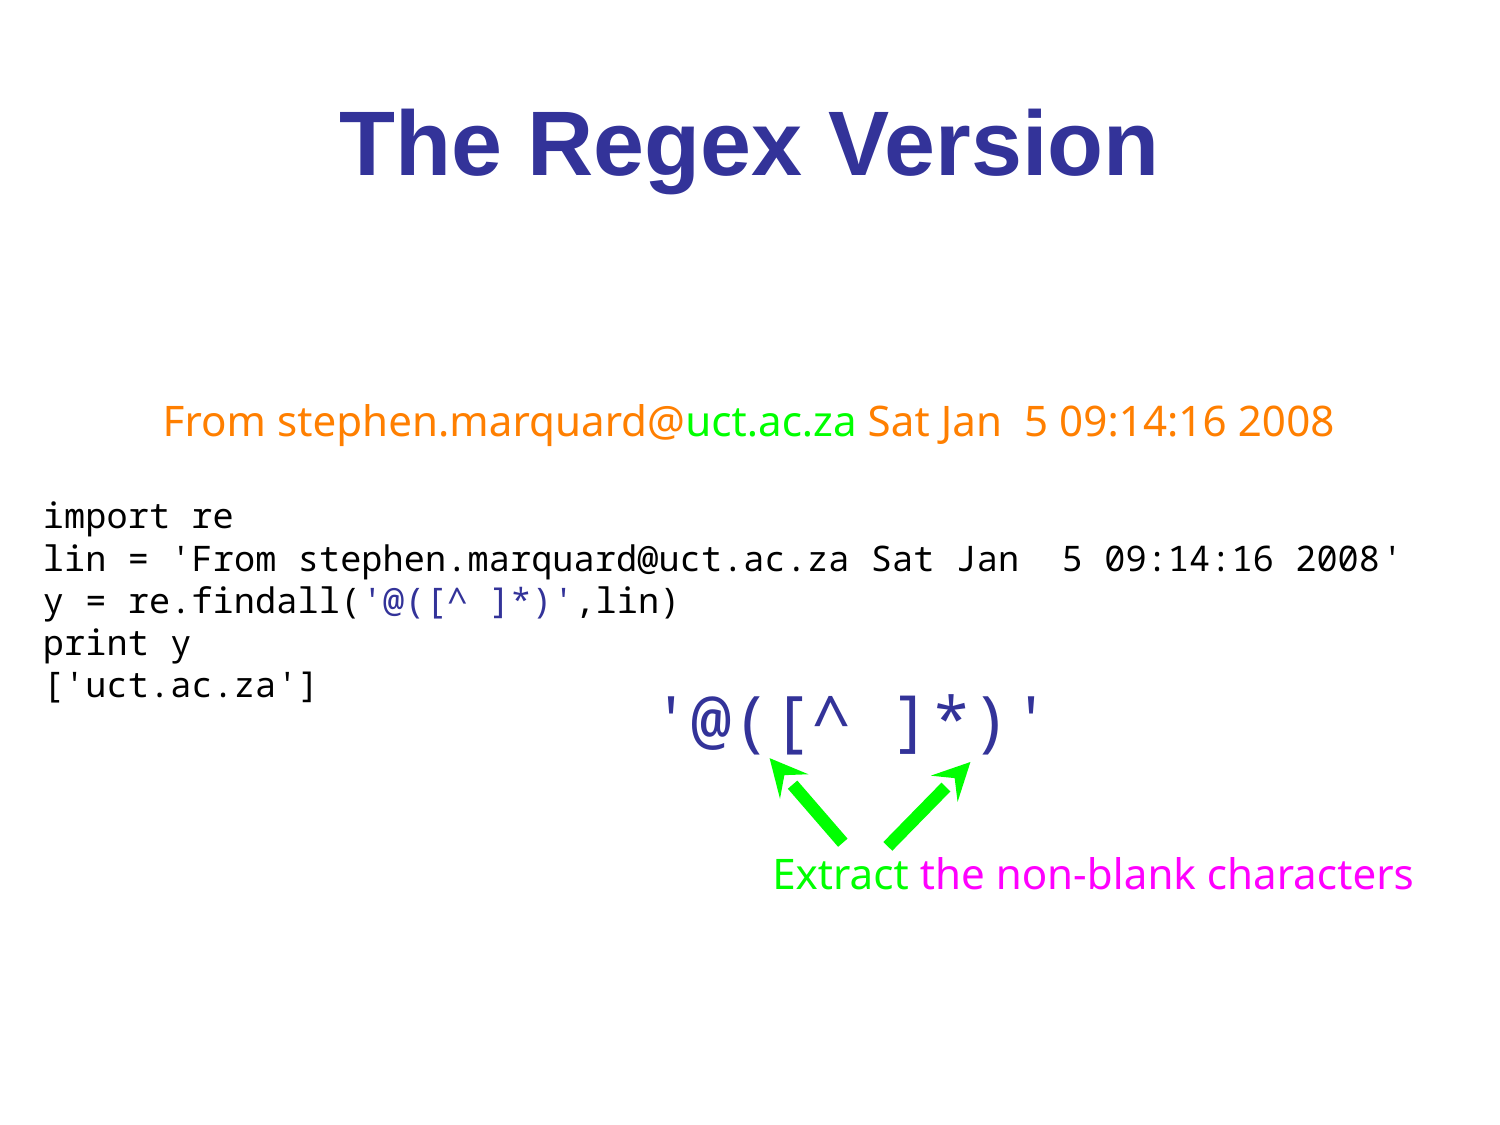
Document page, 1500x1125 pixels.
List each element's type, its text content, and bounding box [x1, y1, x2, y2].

text_box import re lin = 'From stephen.marquard@uct.ac.za Sat Jan 5 09:14:16 2008' y = re.findall('@([^ ]*)',lin) print y ['uct.ac.za'] [42, 495, 1498, 704]
text_box From stephen.marquard@uct.ac.za Sat Jan 5 09:14:16 2008 [162, 394, 1336, 445]
title The Regex Version [75, 45, 1425, 233]
text_box [769, 758, 783, 772]
text_box Extract the non-blank characters [772, 847, 1415, 898]
text_box '@([^ ]*)' [651, 678, 1052, 759]
text_box [957, 761, 971, 776]
